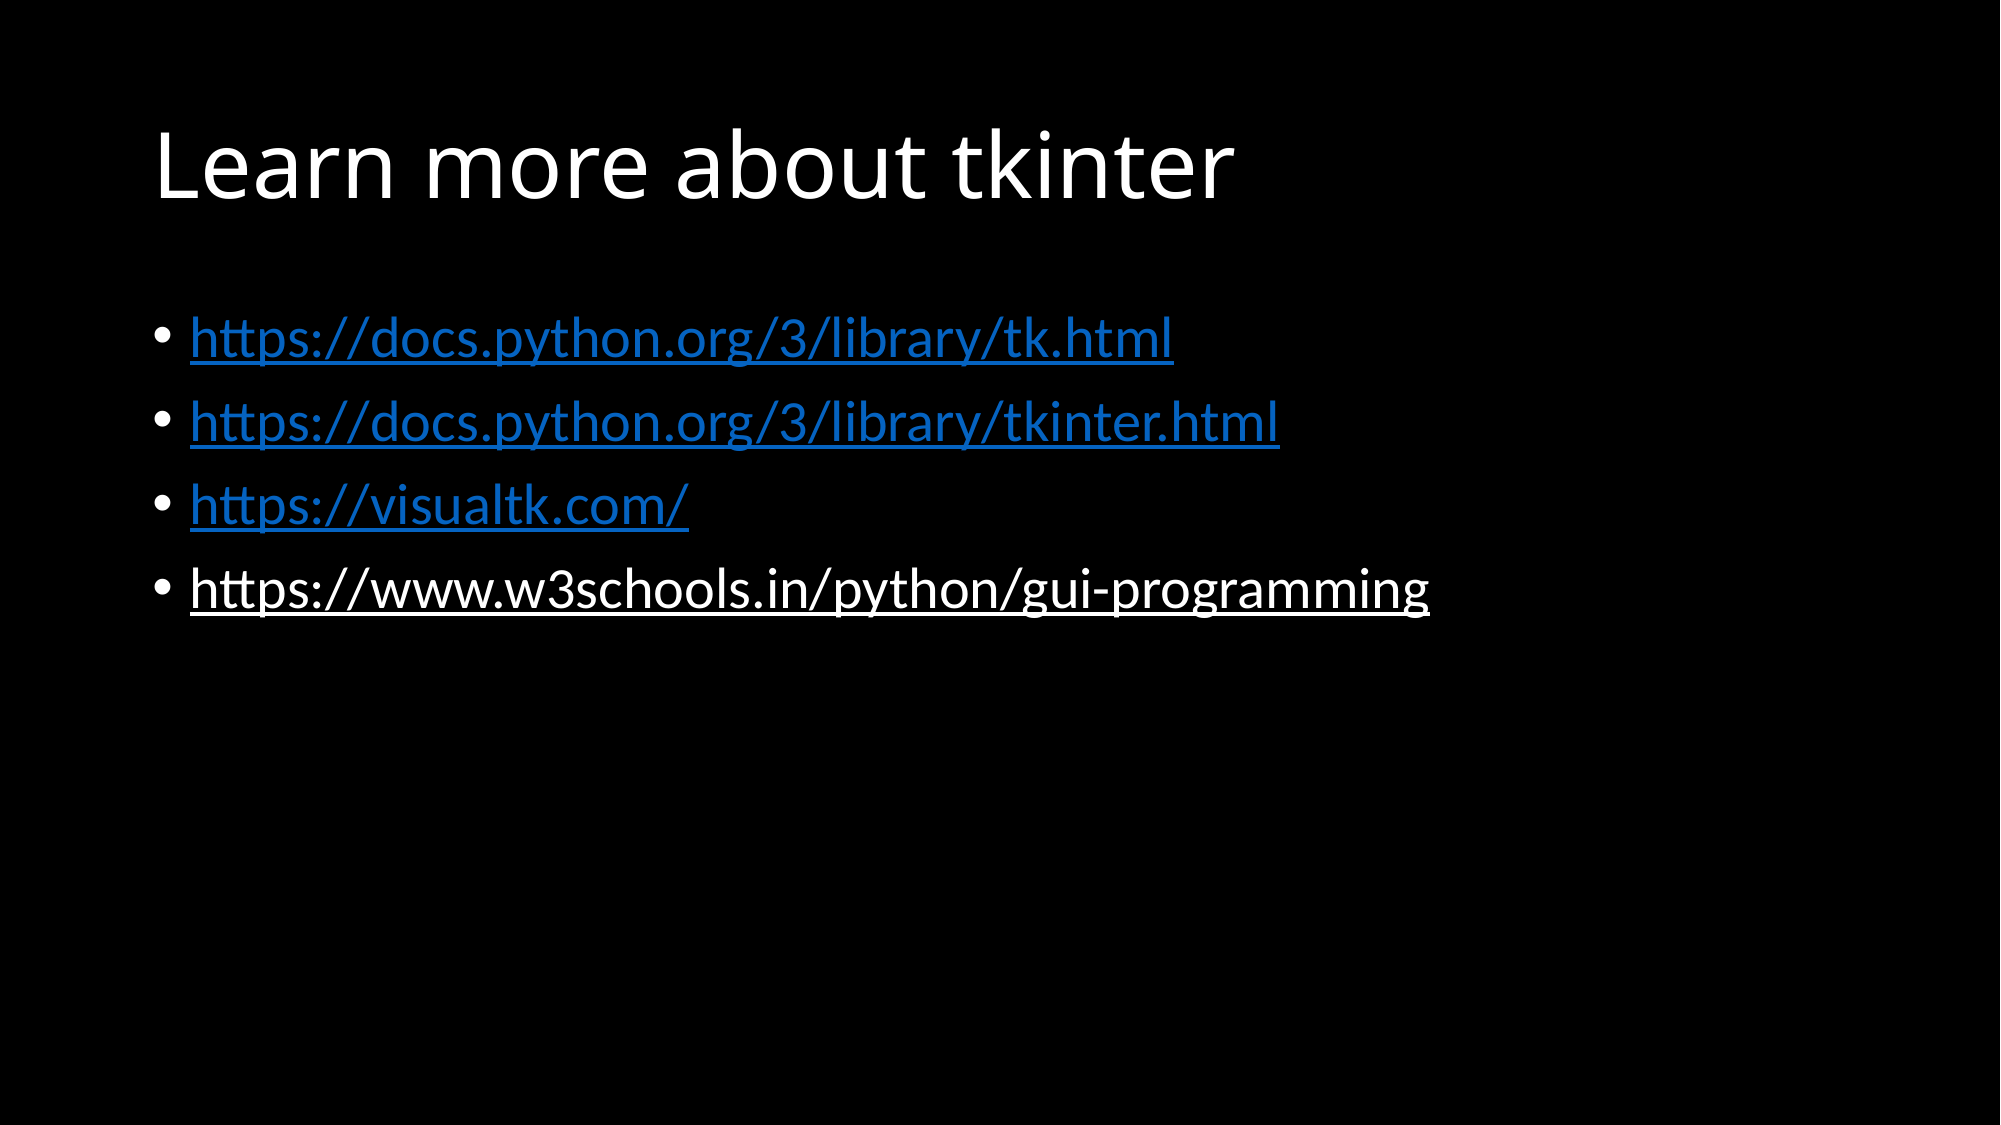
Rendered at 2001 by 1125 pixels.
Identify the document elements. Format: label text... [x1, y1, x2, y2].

title Learn more about tkinter [137, 59, 1863, 278]
list https://docs.python.org/3/library/tk.html https://docs.python.org/3/library/tkinter.html https://visualtk.com/ https://www.w3schools.in/python/gui-programming [137, 299, 1863, 1014]
